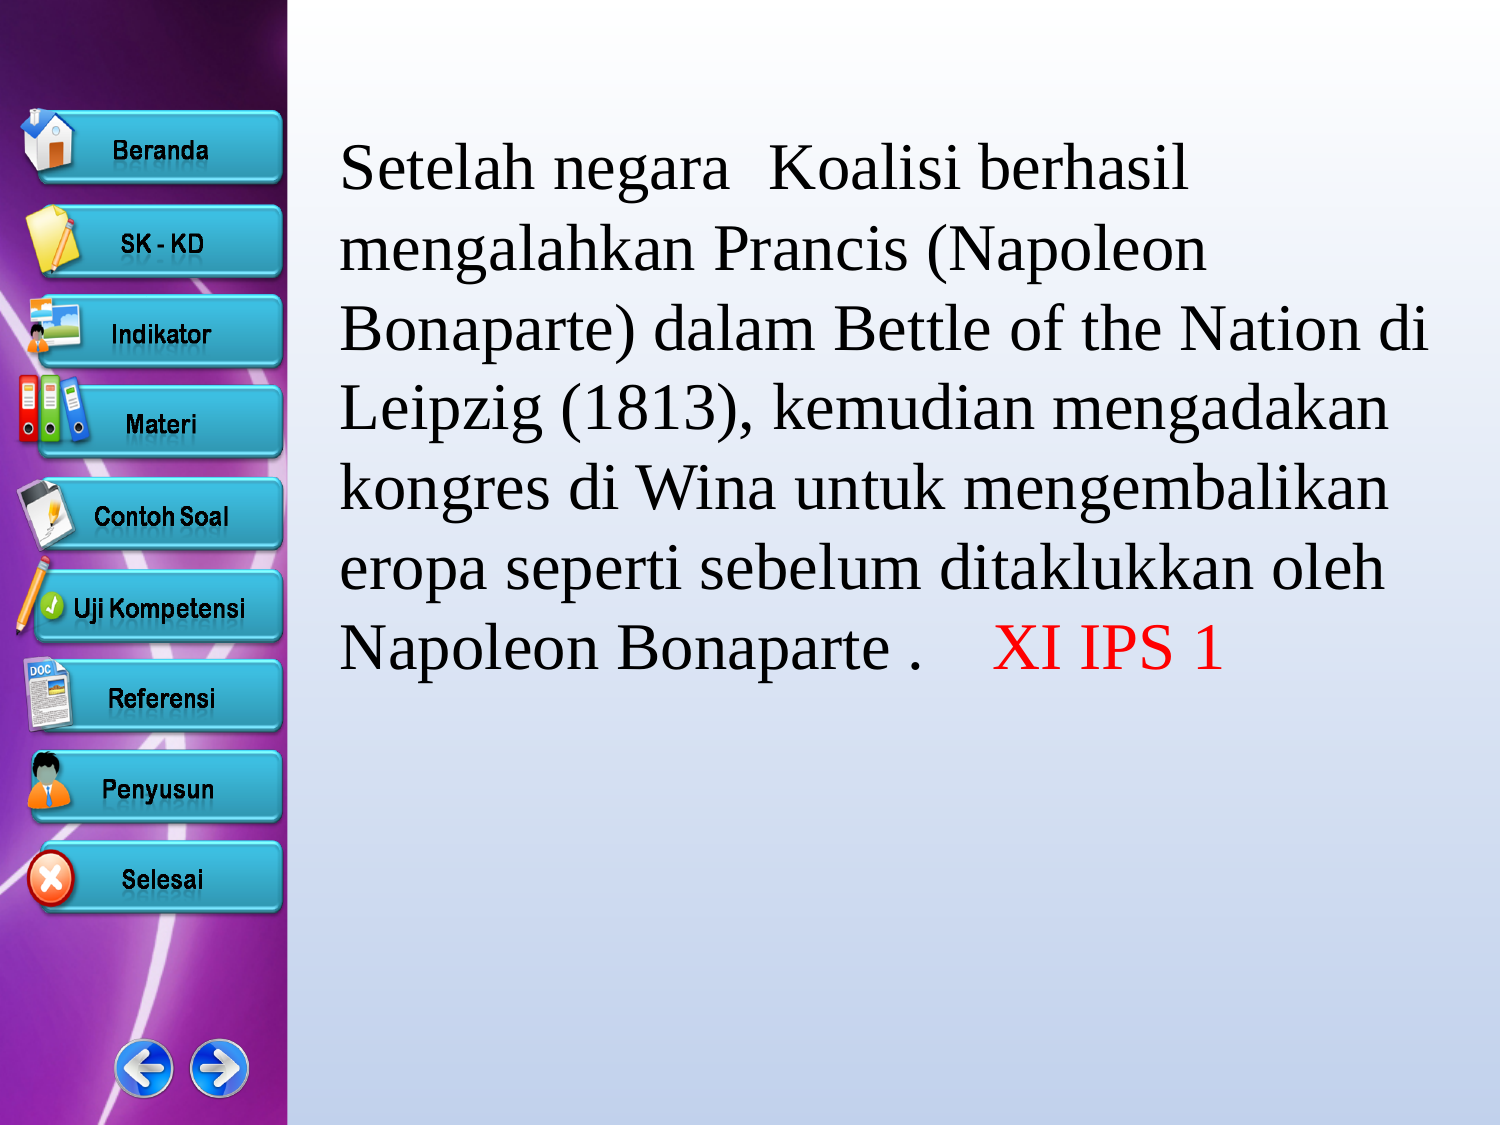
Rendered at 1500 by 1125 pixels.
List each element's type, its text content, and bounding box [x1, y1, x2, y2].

text_box Setelah negara Koalisi berhasil mengalahkan Prancis (Napoleon Bonaparte) dalam Bettle of the Nation di Leipzig (1813), kemudian mengadakan kongres di Wina untuk mengembalikan eropa seperti sebelum ditaklukkan oleh Napoleon Bonaparte . XI IPS 1 [324, 115, 1463, 771]
picture [0, 0, 288, 1125]
